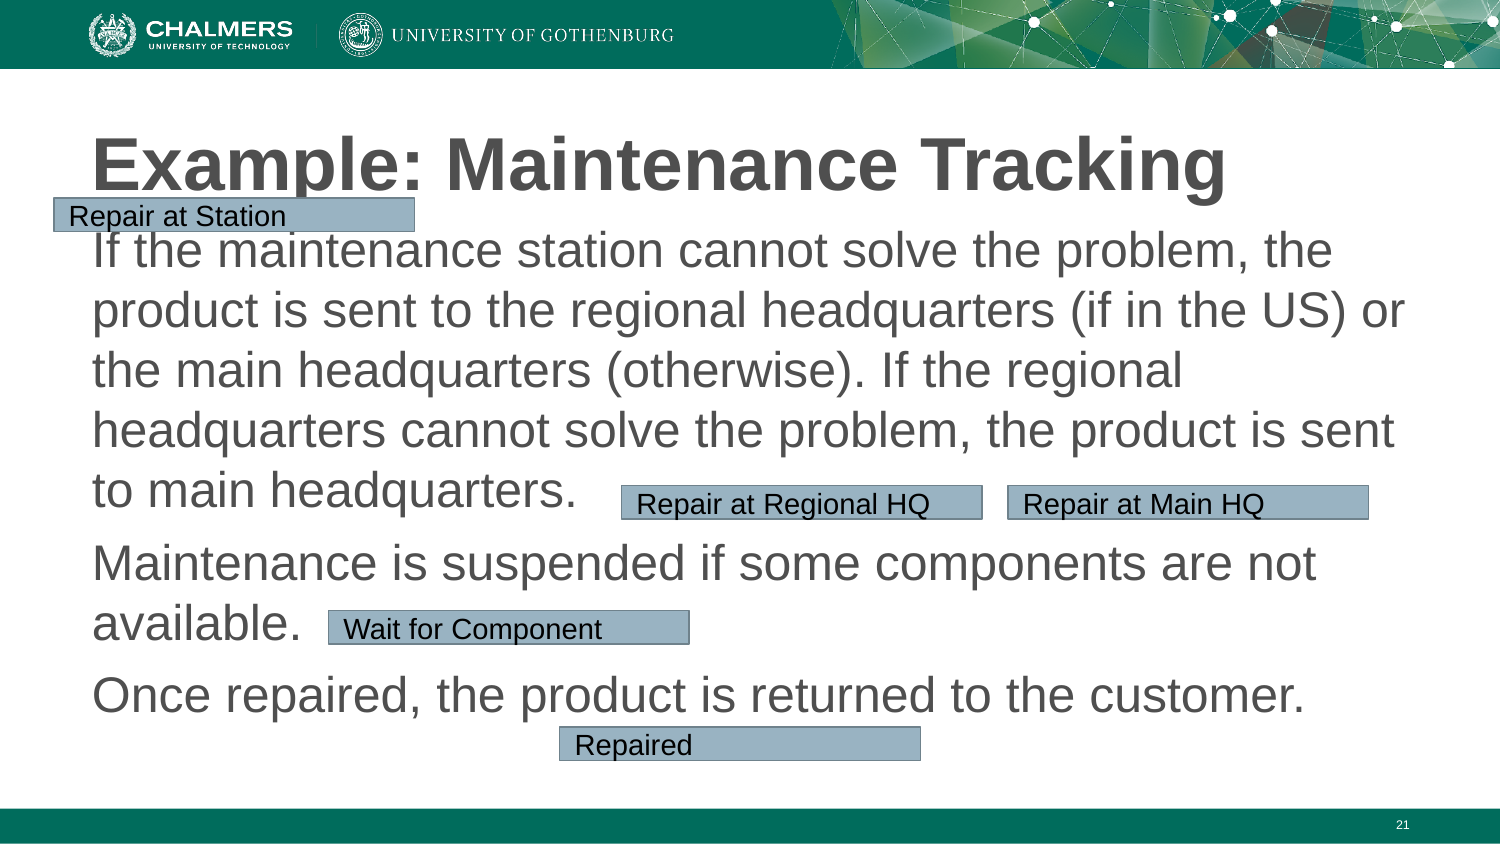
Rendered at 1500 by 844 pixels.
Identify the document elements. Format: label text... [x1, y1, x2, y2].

text_box Repair at Station [53, 198, 415, 232]
picture [759, 0, 1500, 68]
text_box Repair at Regional HQ [621, 485, 983, 520]
title Example: Maintenance Tracking [76, 100, 1425, 210]
slide_number ‹#› [1074, 809, 1425, 844]
list If the maintenance station cannot solve the problem, the product is sent to the regional headquarters (if in the US) or the main headquarters (otherwise). If the regional headquarters cannot solve the problem, the product is sent to main headquarters. Maintenance is suspended if some components are not available. Once repaired, the product is returned to the customer. [76, 210, 1425, 782]
text_box Wait for Component [328, 610, 690, 645]
text_box Repair at Main HQ [1007, 485, 1369, 520]
picture [64, 0, 696, 85]
text_box Repaired [559, 727, 921, 761]
